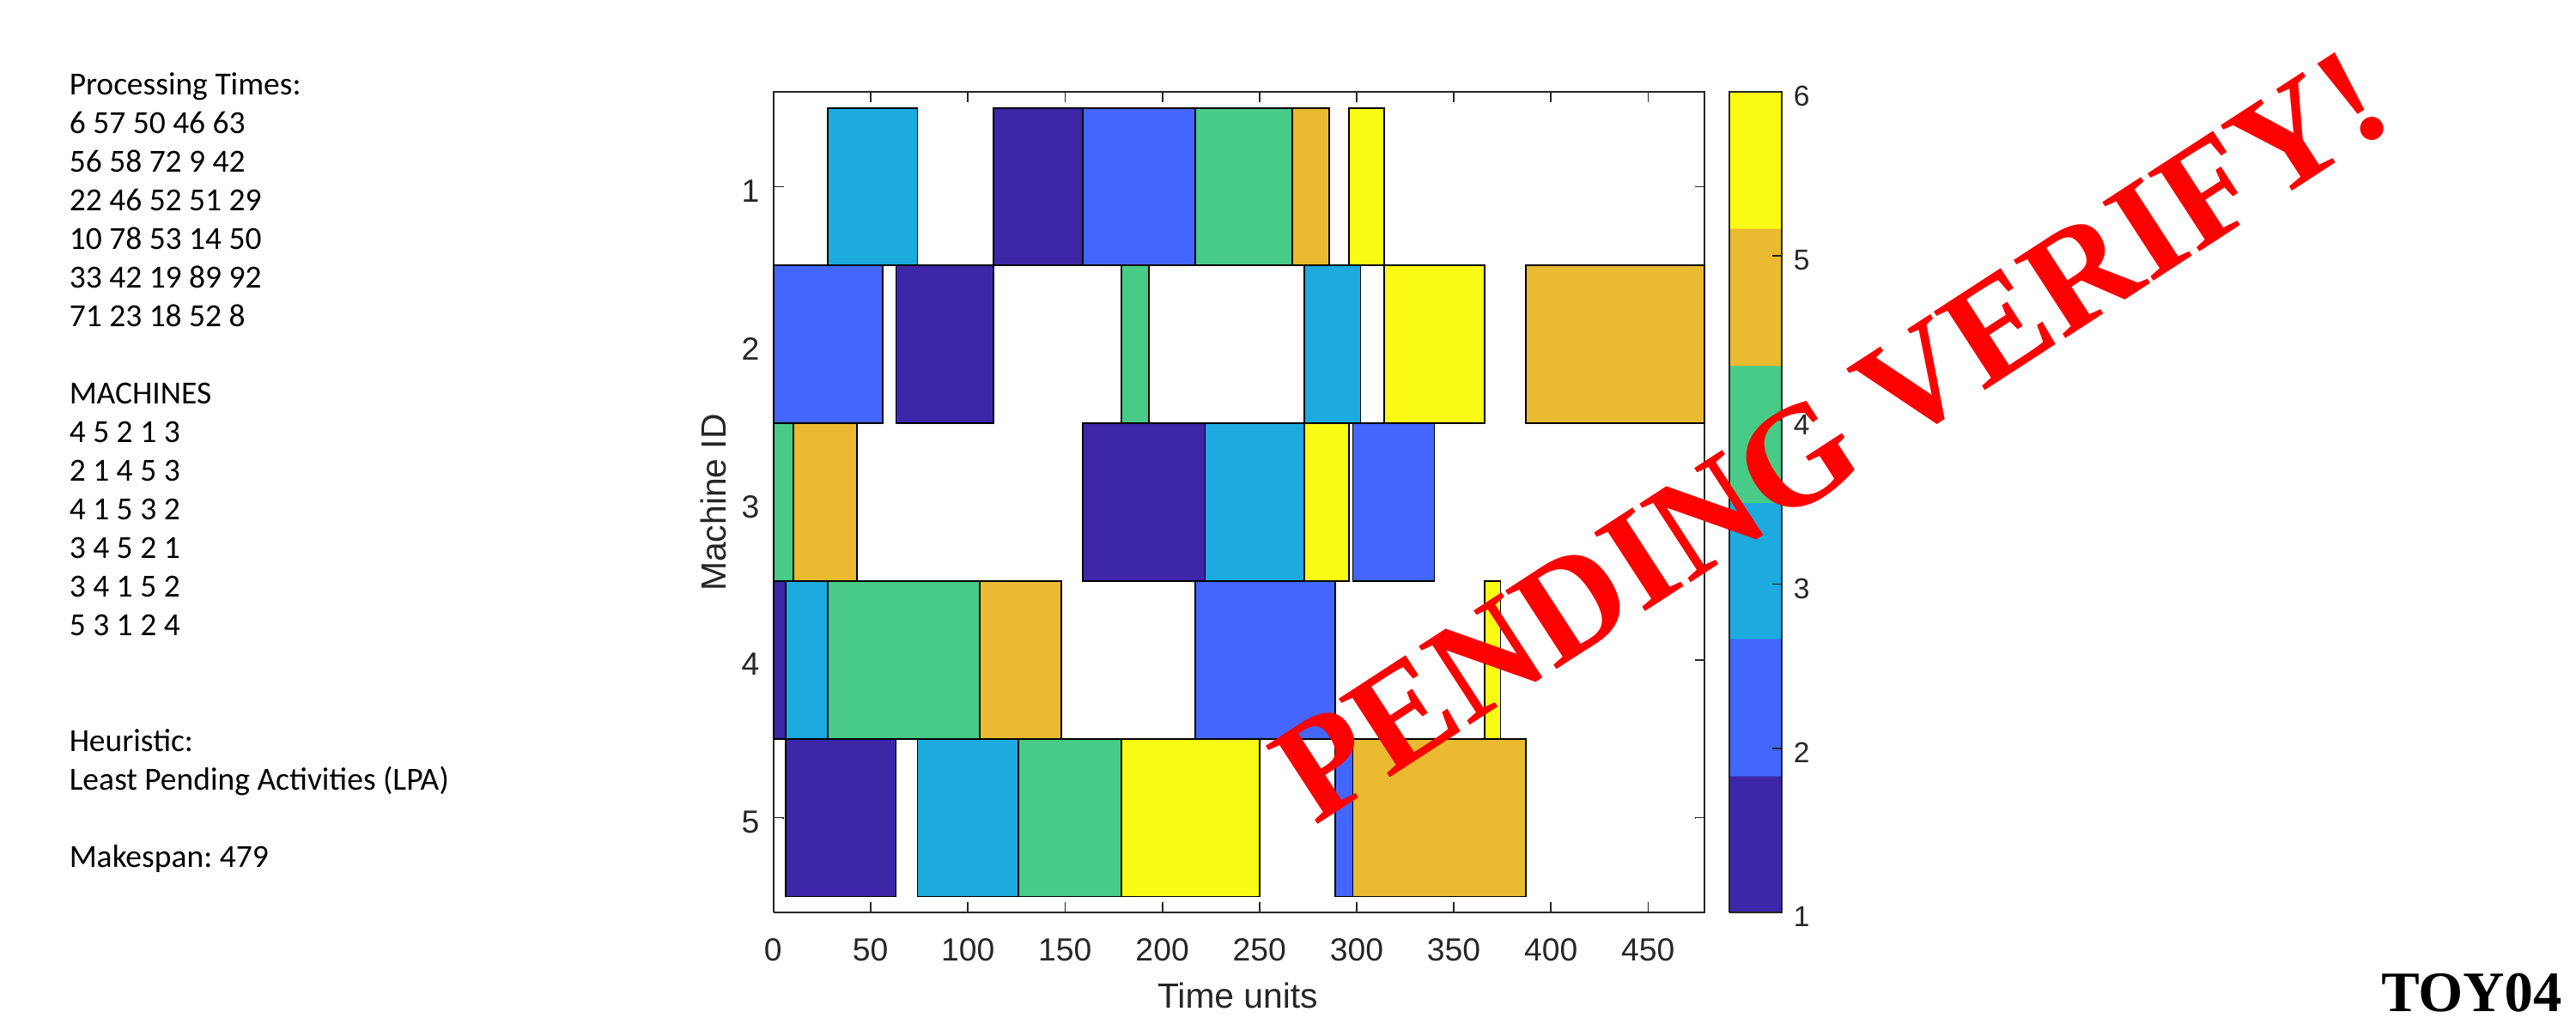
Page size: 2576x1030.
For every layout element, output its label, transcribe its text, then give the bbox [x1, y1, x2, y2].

text_box Processing Times: 6 57 50 46 63 56 58 72 9 42 22 46 52 51 29 10 78 53 14 50 33 42 19 89 92 71 23 18 52 8 MACHINES 4 5 2 1 3 2 1 4 5 3 4 1 5 3 2 3 4 5 2 1 3 4 1 5 2 5 3 1 2 4 Heuristic: Least Pending Activities (LPA) Makespan: 479 [57, 56, 463, 957]
picture [617, 17, 1958, 1022]
text_box TOY04 [2368, 948, 2575, 1029]
text_box PENDING VERIFY! [1958, 0, 2427, 449]
